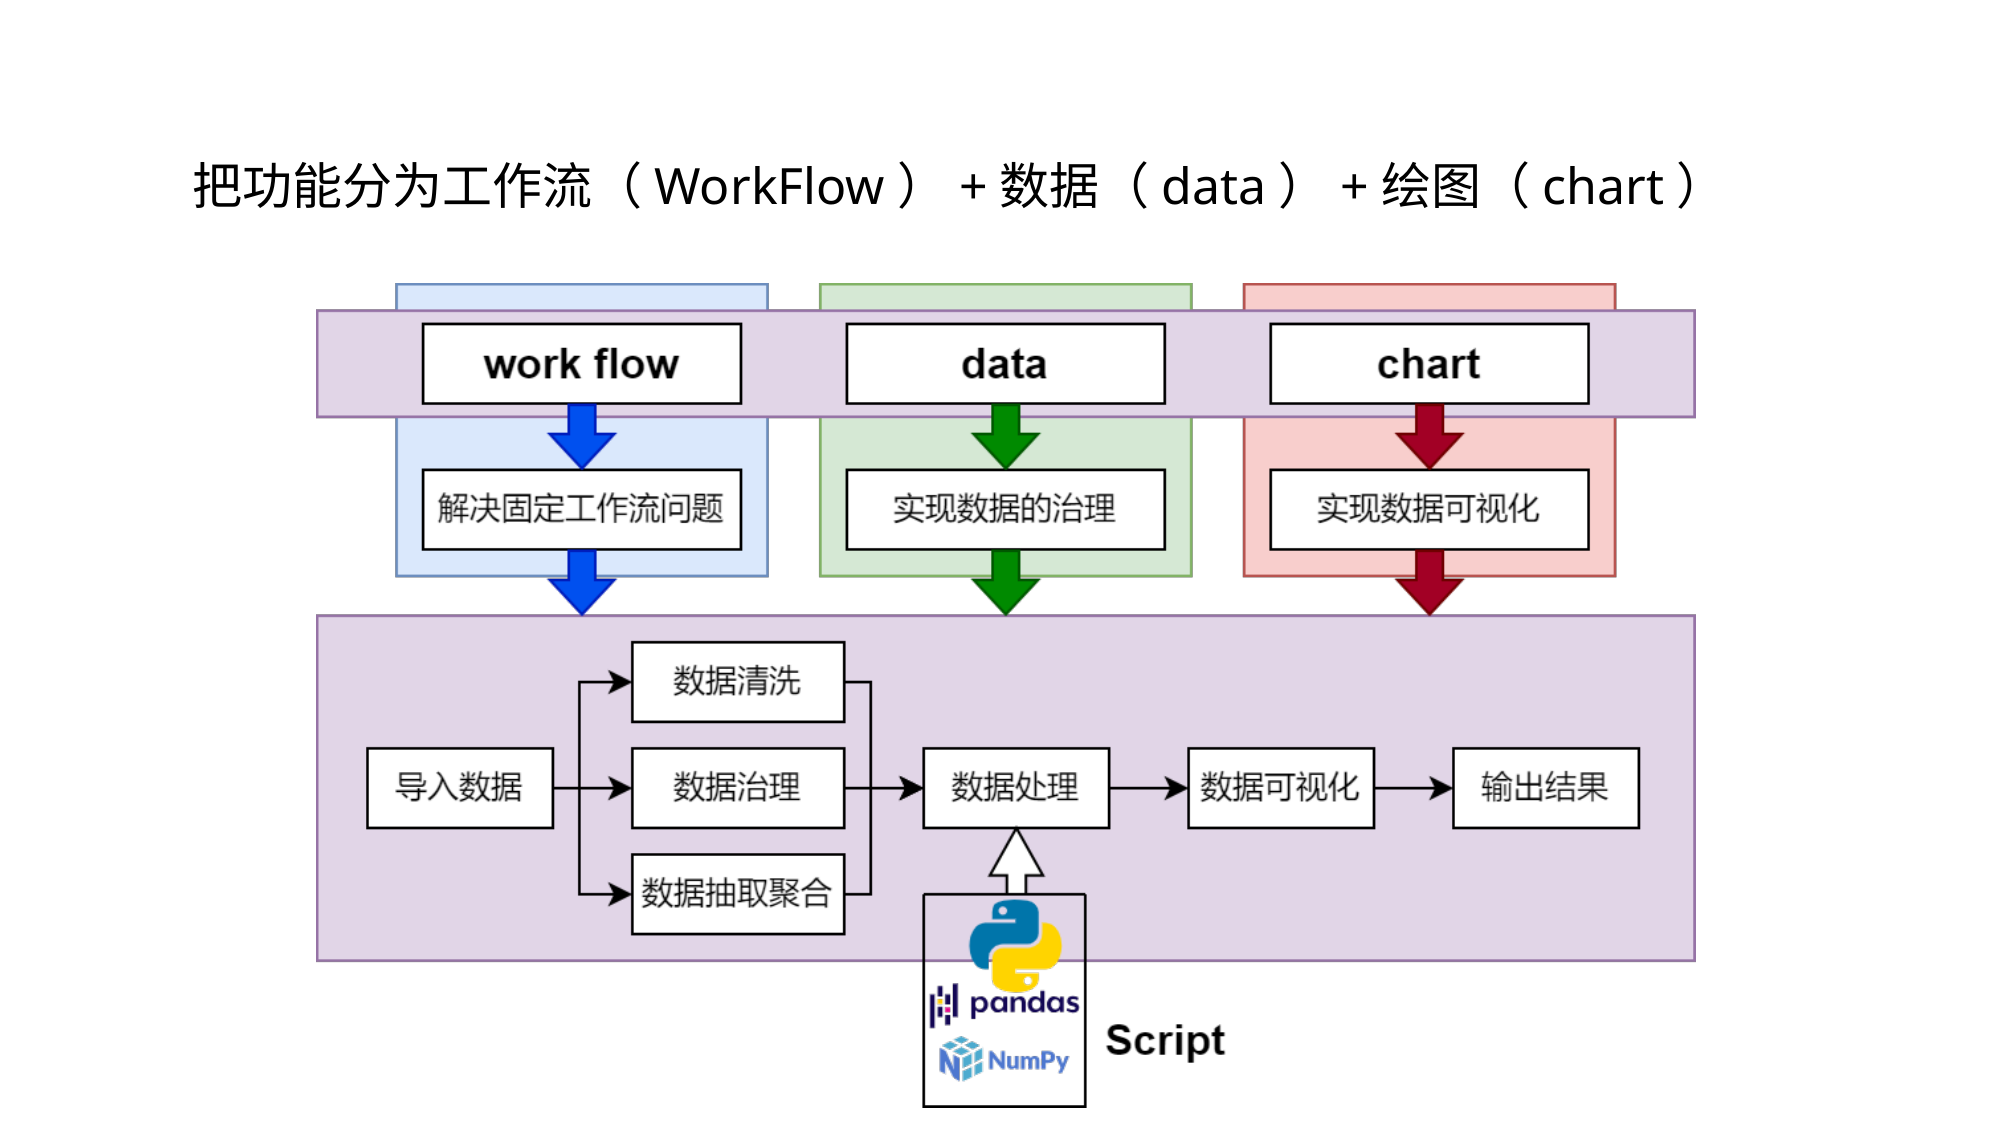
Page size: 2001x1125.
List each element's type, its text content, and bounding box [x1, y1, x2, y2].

picture [316, 283, 1696, 1108]
text_box 把功能分为工作流（WorkFlow）+数据（data）+绘图（chart） [128, 147, 1791, 223]
